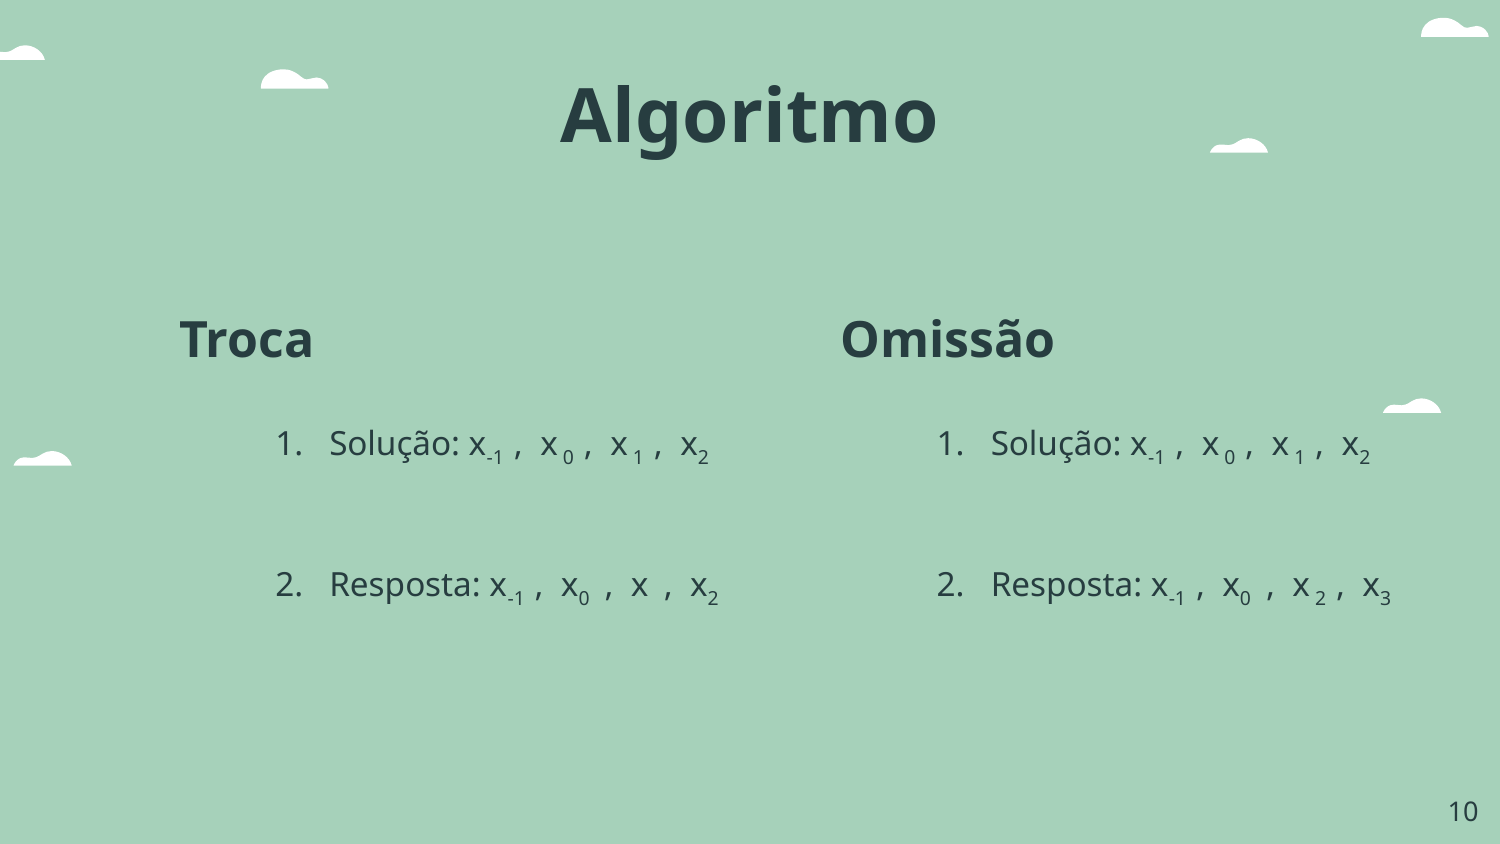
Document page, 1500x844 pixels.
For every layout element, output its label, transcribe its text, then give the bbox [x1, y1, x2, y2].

subtitle Omissão [825, 283, 1461, 377]
subtitle Solução: x-1 , x 0 , x 1 , x2 Resposta: x-1 , x0 , x , x2 [164, 407, 800, 844]
title Algoritmo [117, 52, 1383, 147]
subtitle Troca [164, 283, 800, 377]
subtitle Solução: x-1 , x 0 , x 1 , x2 Resposta: x-1 , x0 , x 2 , x3 [825, 407, 1461, 844]
slide_number ‹#› [1403, 779, 1494, 844]
